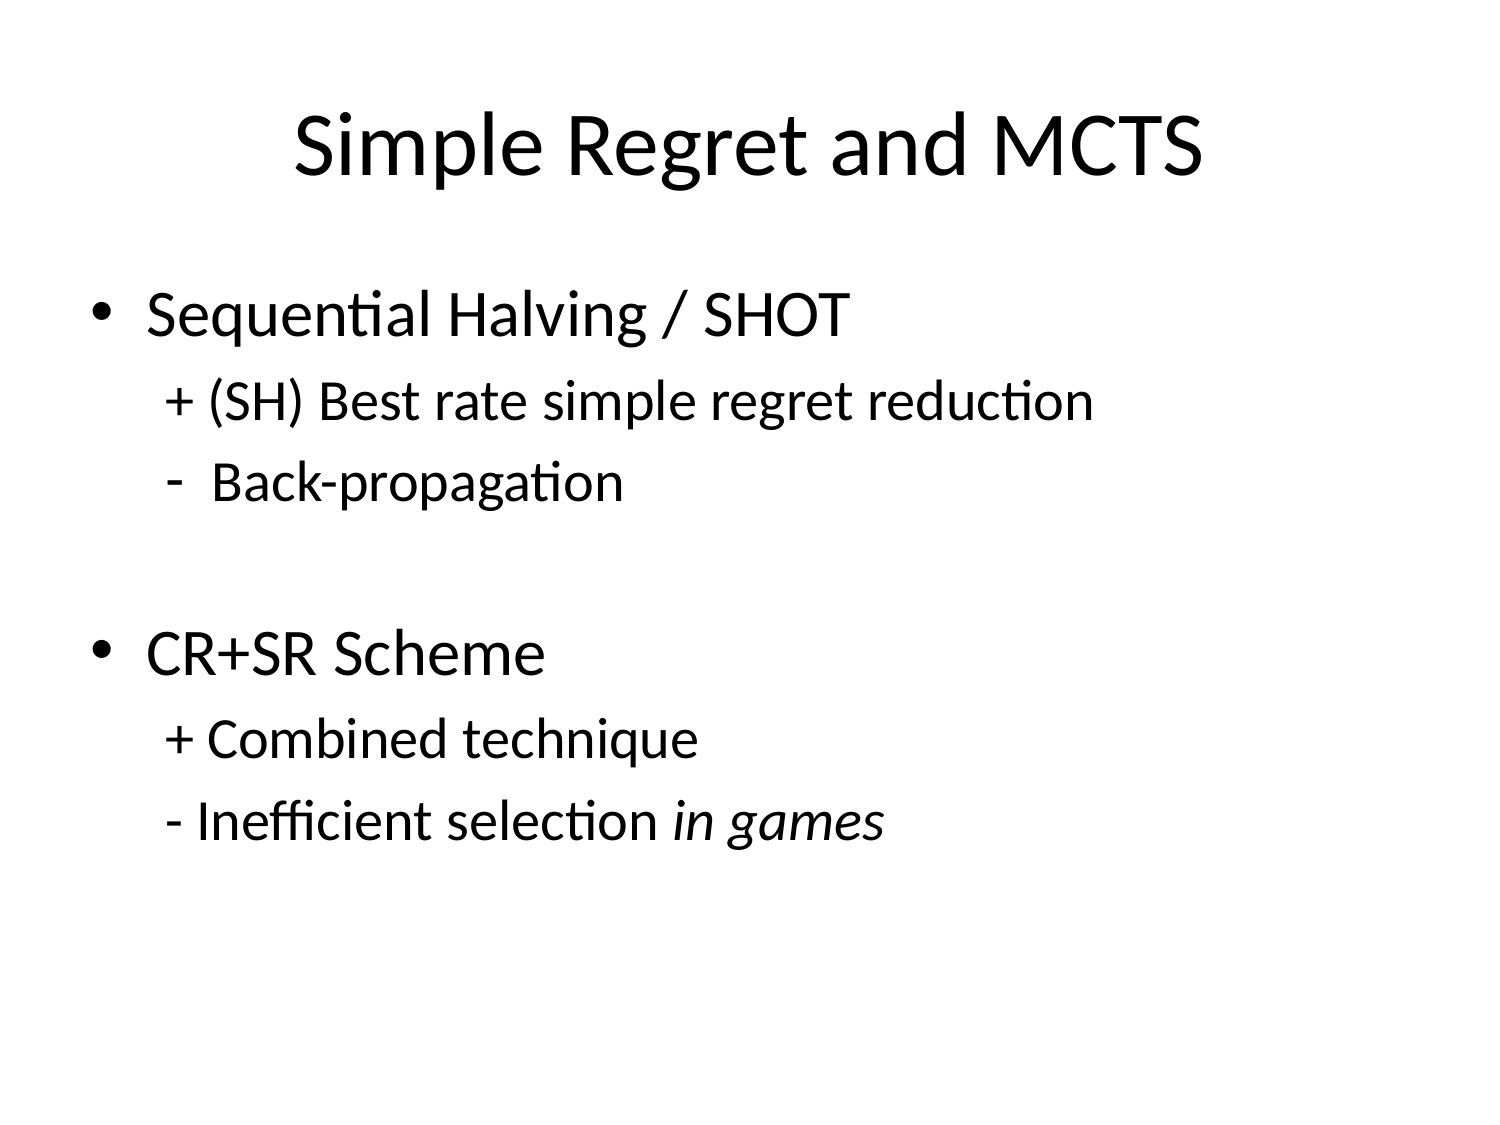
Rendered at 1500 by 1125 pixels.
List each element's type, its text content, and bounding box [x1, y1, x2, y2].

list Sequential Halving / SHOT + (SH) Best rate simple regret reduction Back-propagation CR+SR Scheme + Combined technique - Inefficient selection in games [75, 262, 1425, 1005]
title Simple Regret and MCTS [75, 45, 1425, 233]
